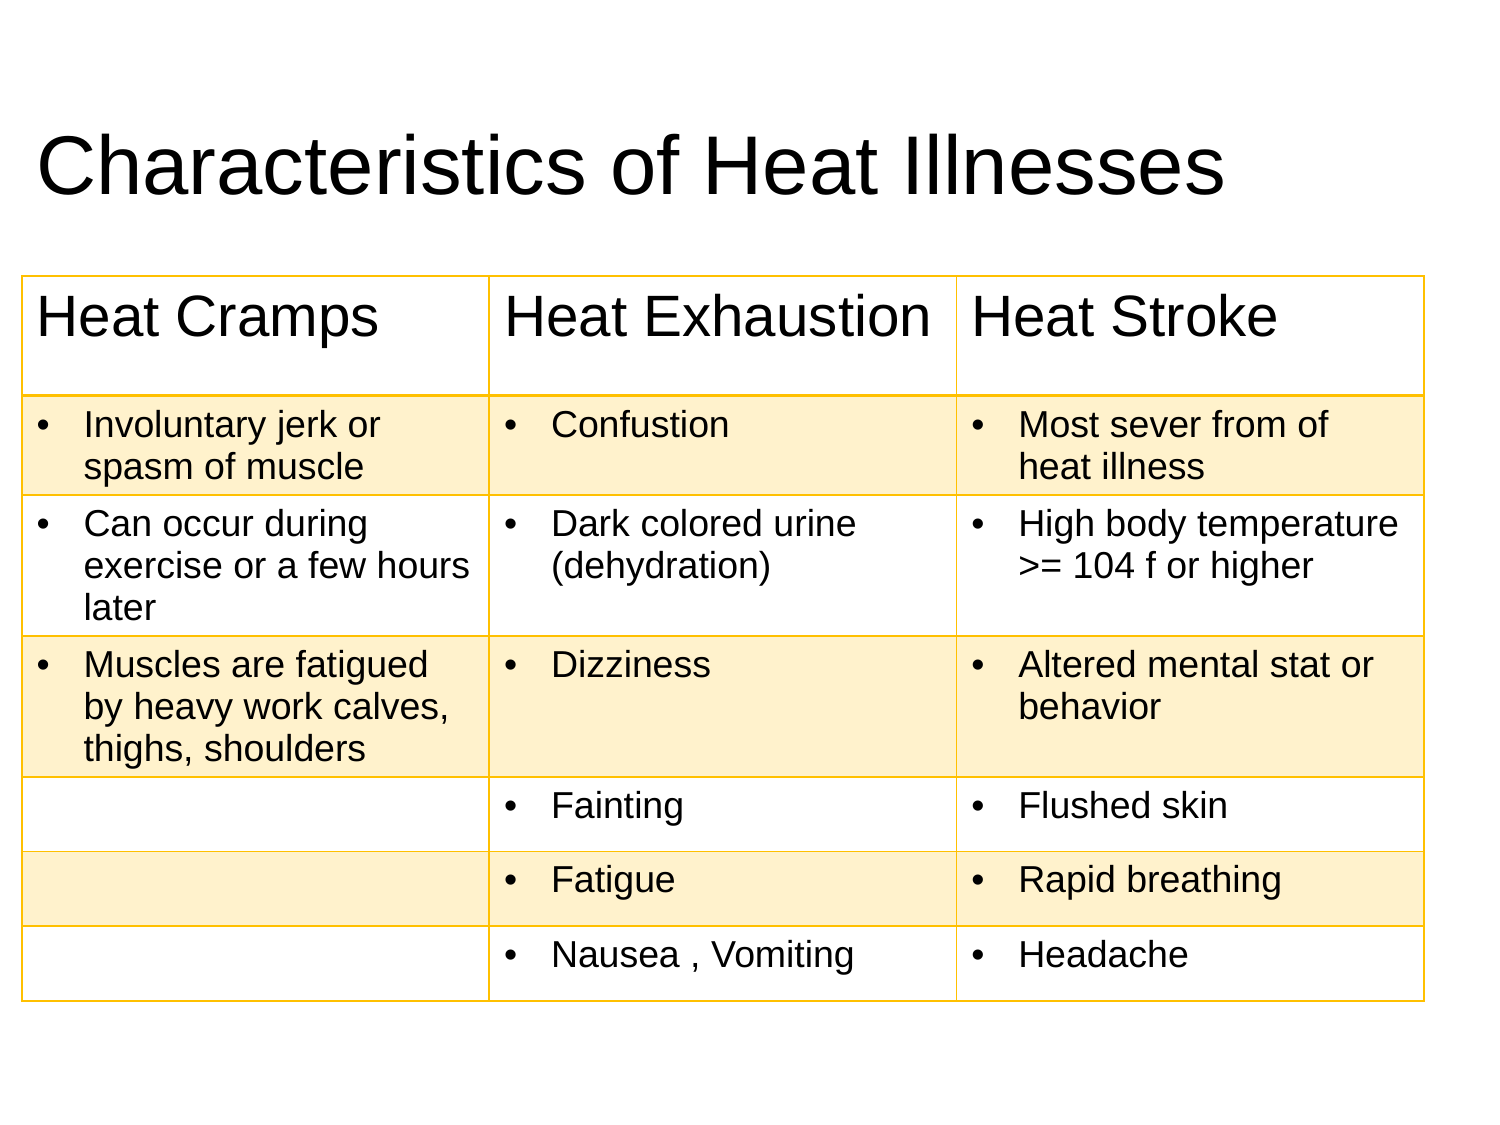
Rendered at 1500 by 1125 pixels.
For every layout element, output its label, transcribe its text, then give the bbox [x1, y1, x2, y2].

table_cell Confustion [490, 397, 956, 494]
table_cell Altered mental stat or behavior [957, 637, 1423, 776]
table_cell Flushed skin [957, 778, 1423, 851]
table_header Heat Stroke [957, 277, 1423, 394]
title Characteristics of Heat Illnesses [21, 58, 1316, 275]
table_cell Nausea , Vomiting [490, 927, 956, 1000]
table_cell [23, 927, 488, 1000]
table_cell Involuntary jerk or spasm of muscle [23, 397, 488, 494]
table_cell Muscles are fatigued by heavy work calves, thighs, shoulders [23, 637, 488, 776]
table_cell Headache [957, 927, 1423, 1000]
table_cell Fainting [490, 778, 956, 851]
table_cell Rapid breathing [957, 852, 1423, 925]
table_cell [23, 778, 488, 851]
table_cell Dizziness [490, 637, 956, 776]
table_header Heat Exhaustion [490, 277, 956, 394]
table_cell Dark colored urine (dehydration) [490, 496, 956, 635]
table_cell [23, 852, 488, 925]
table_cell High body temperature >= 104 f or higher [957, 496, 1423, 635]
table_cell Can occur during exercise or a few hours later [23, 496, 488, 635]
table_cell Most sever from of heat illness [957, 397, 1423, 494]
table_header Heat Cramps [23, 277, 488, 394]
table_cell Fatigue [490, 852, 956, 925]
